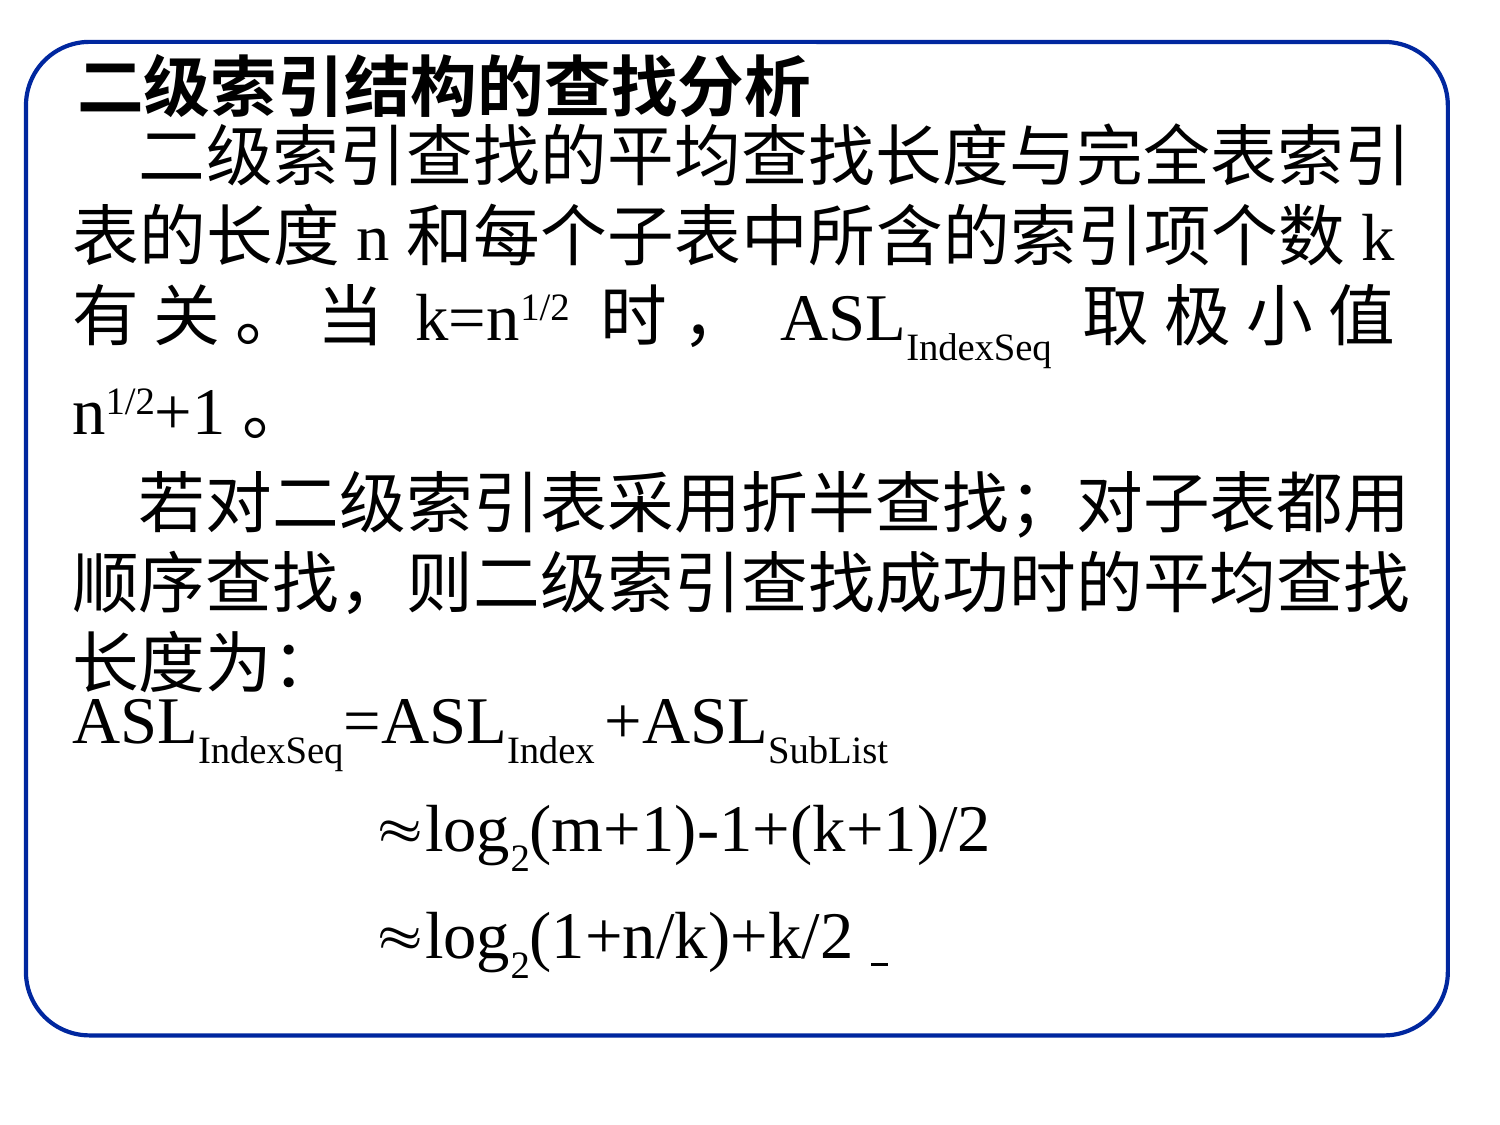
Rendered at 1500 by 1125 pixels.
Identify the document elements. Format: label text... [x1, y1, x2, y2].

text_box 二级索引查找的平均查找长度与完全表索引表的长度n和每个子表中所含的索引项个数k有关。当k=n1/2时，ASLIndexSeq取极小值n1/2+1。 若对二级索引表采用折半查找；对子表都用顺序查找，则二级索引查找成功时的平均查找长度为： [57, 106, 1426, 669]
text_box 二级索引结构的查找分析 [62, 37, 1171, 132]
text_box ASLIndexSeq=ASLIndex +ASLSubList log2(m+1)-1+(k+1)/2 log2(1+n/k)+k/2 [57, 669, 1426, 994]
